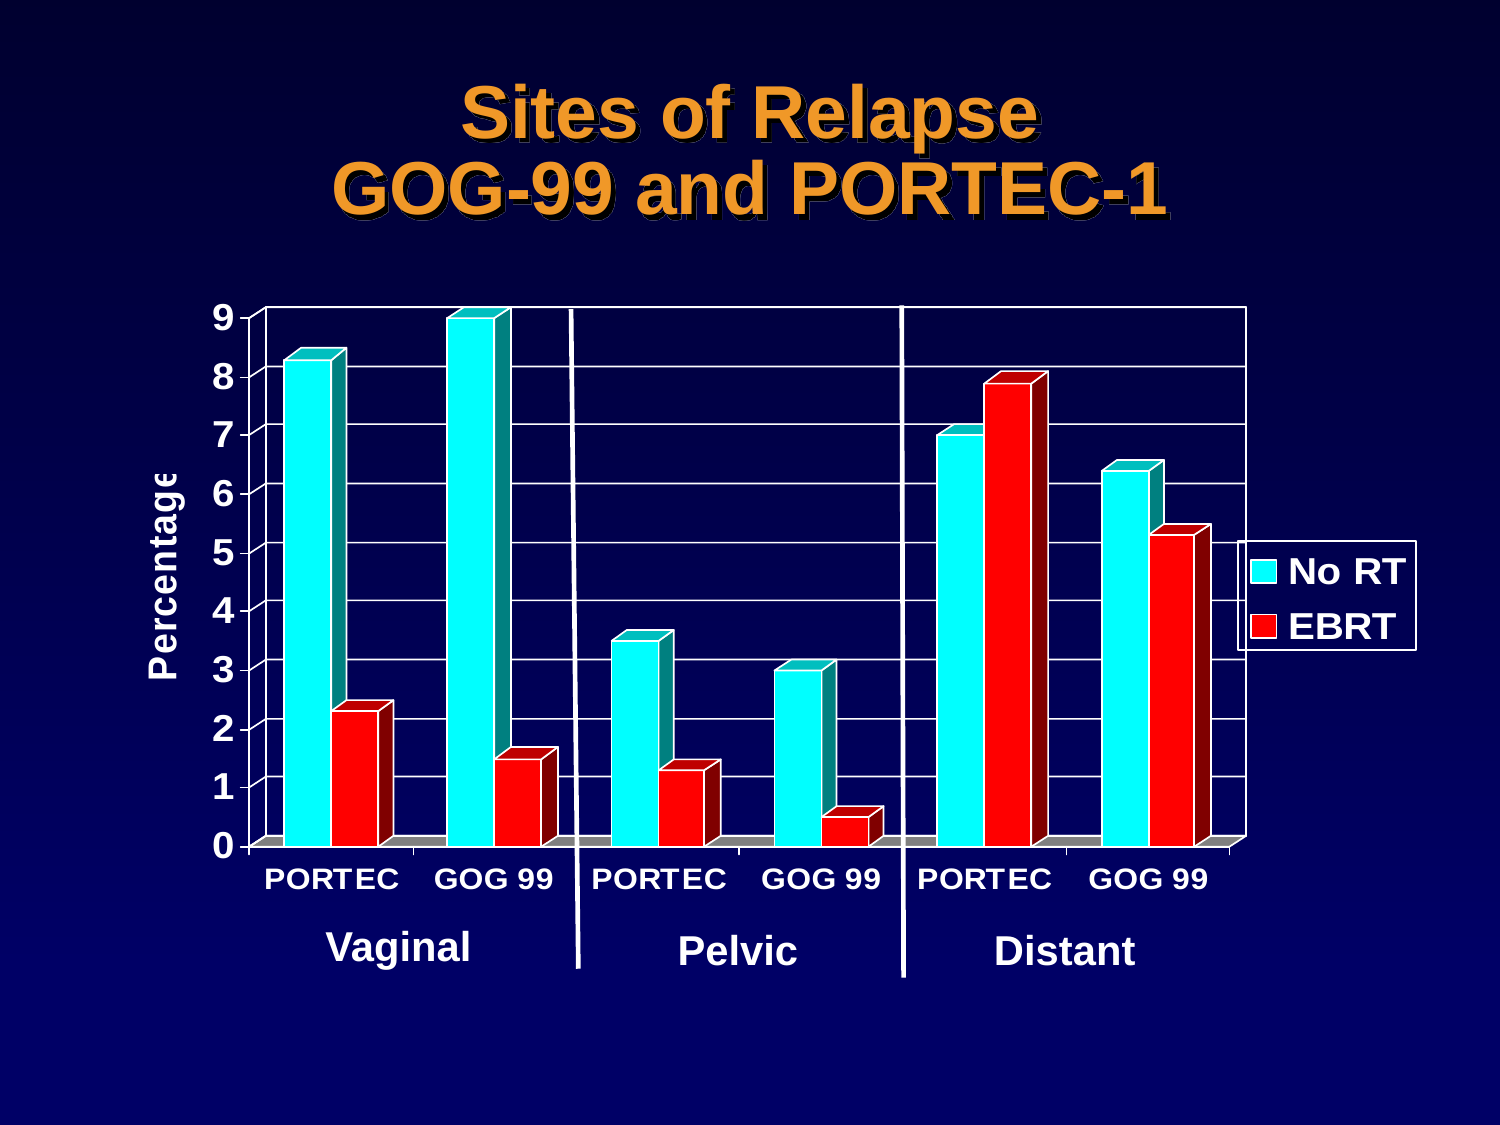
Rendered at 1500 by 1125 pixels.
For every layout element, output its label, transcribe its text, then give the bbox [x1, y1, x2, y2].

text_box Pelvic [626, 935, 850, 981]
text_box Vaginal [287, 935, 510, 978]
title Sites of Relapse GOG-99 and PORTEC-1 [55, 59, 1445, 248]
text_box Distant [953, 935, 1176, 981]
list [104, 261, 1430, 929]
